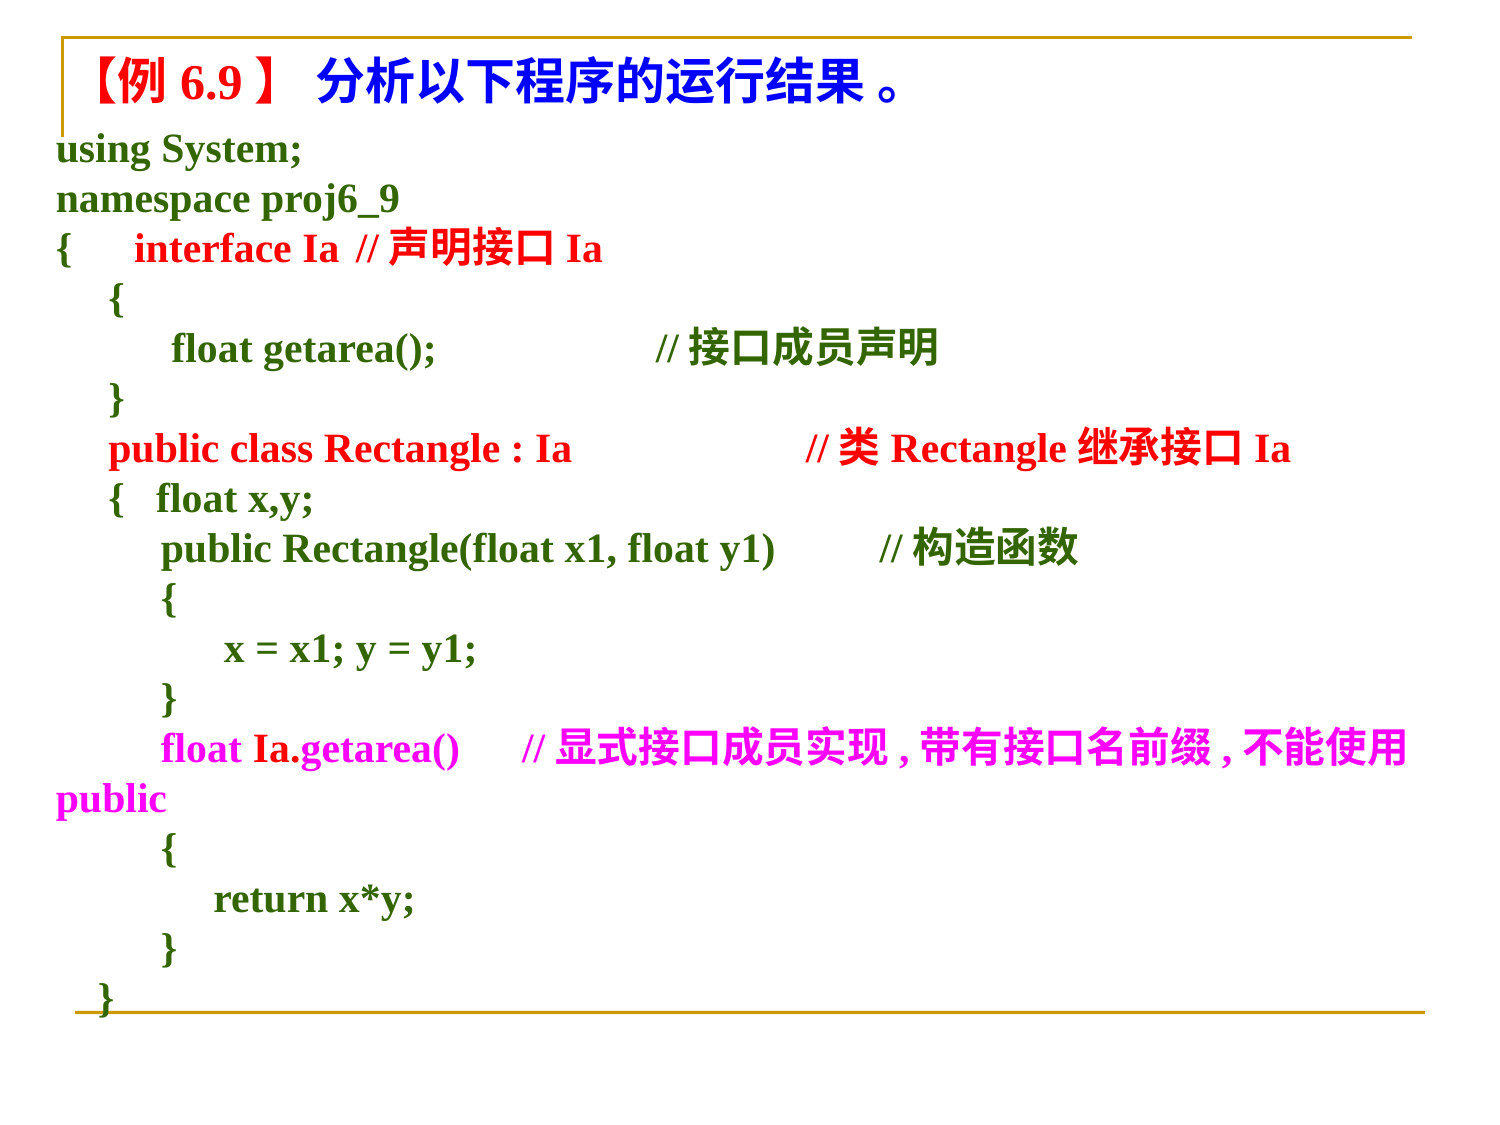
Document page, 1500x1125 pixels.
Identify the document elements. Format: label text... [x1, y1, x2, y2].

text_box using System; namespace proj6_9 { interface Ia //声明接口Ia { float getarea(); //接口成员声明 } public class Rectangle : Ia //类Rectangle继承接口Ia { float x,y; public Rectangle(float x1, float y1) //构造函数 { x = x1; y = y1; } float Ia.getarea() //显式接口成员实现,带有接口名前缀,不能使用public { return x*y; } } [41, 113, 1471, 1029]
text_box 【例6.9】 分析以下程序的运行结果 。 [53, 42, 1211, 113]
